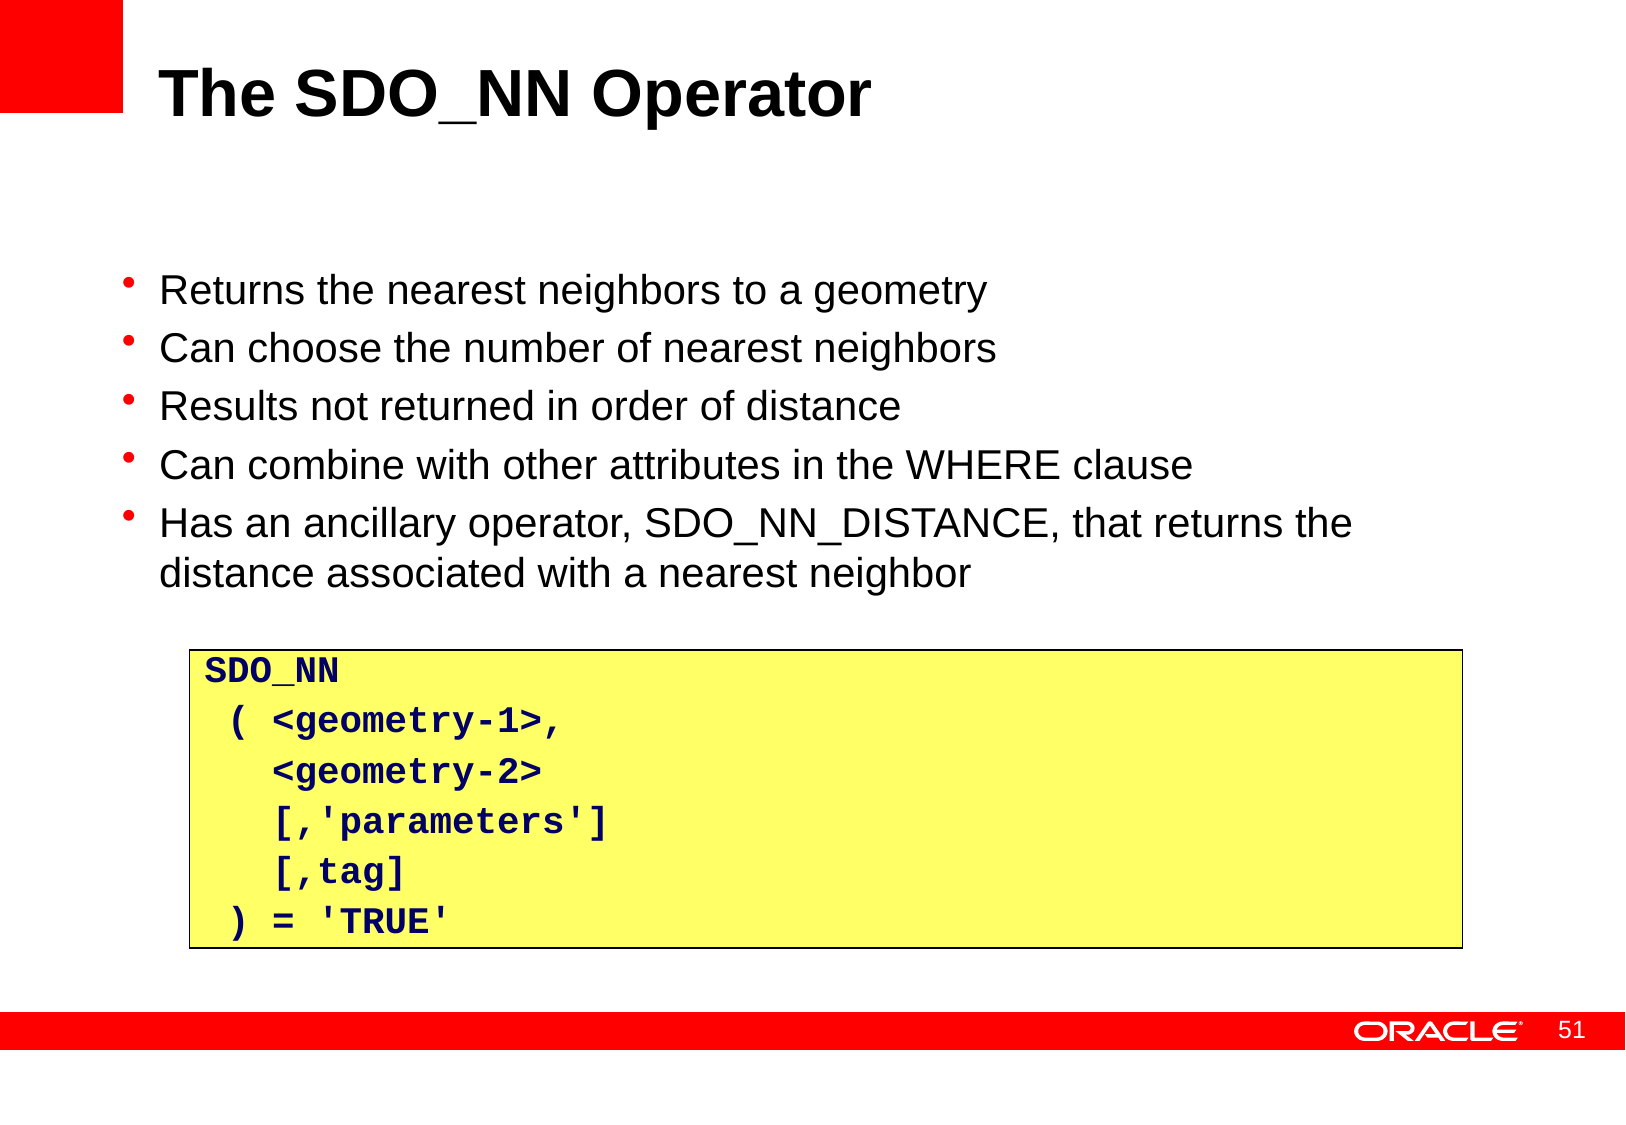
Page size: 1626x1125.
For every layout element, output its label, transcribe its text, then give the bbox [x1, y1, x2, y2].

picture [0, 0, 123, 113]
picture [0, 1012, 1625, 1050]
text_box SDO_NN ( <geometry-1>, <geometry-2> [,'parameters'] [,tag] ) = 'TRUE' [189, 649, 1463, 948]
title The SDO_NN Operator [157, 49, 1506, 205]
list Returns the nearest neighbors to a geometry Can choose the number of nearest neighbors Results not returned in order of distance Can combine with other attributes in the WHERE clause Has an ancillary operator, SDO_NN_DISTANCE, that returns the distance associated with a nearest neighbor [121, 262, 1462, 976]
